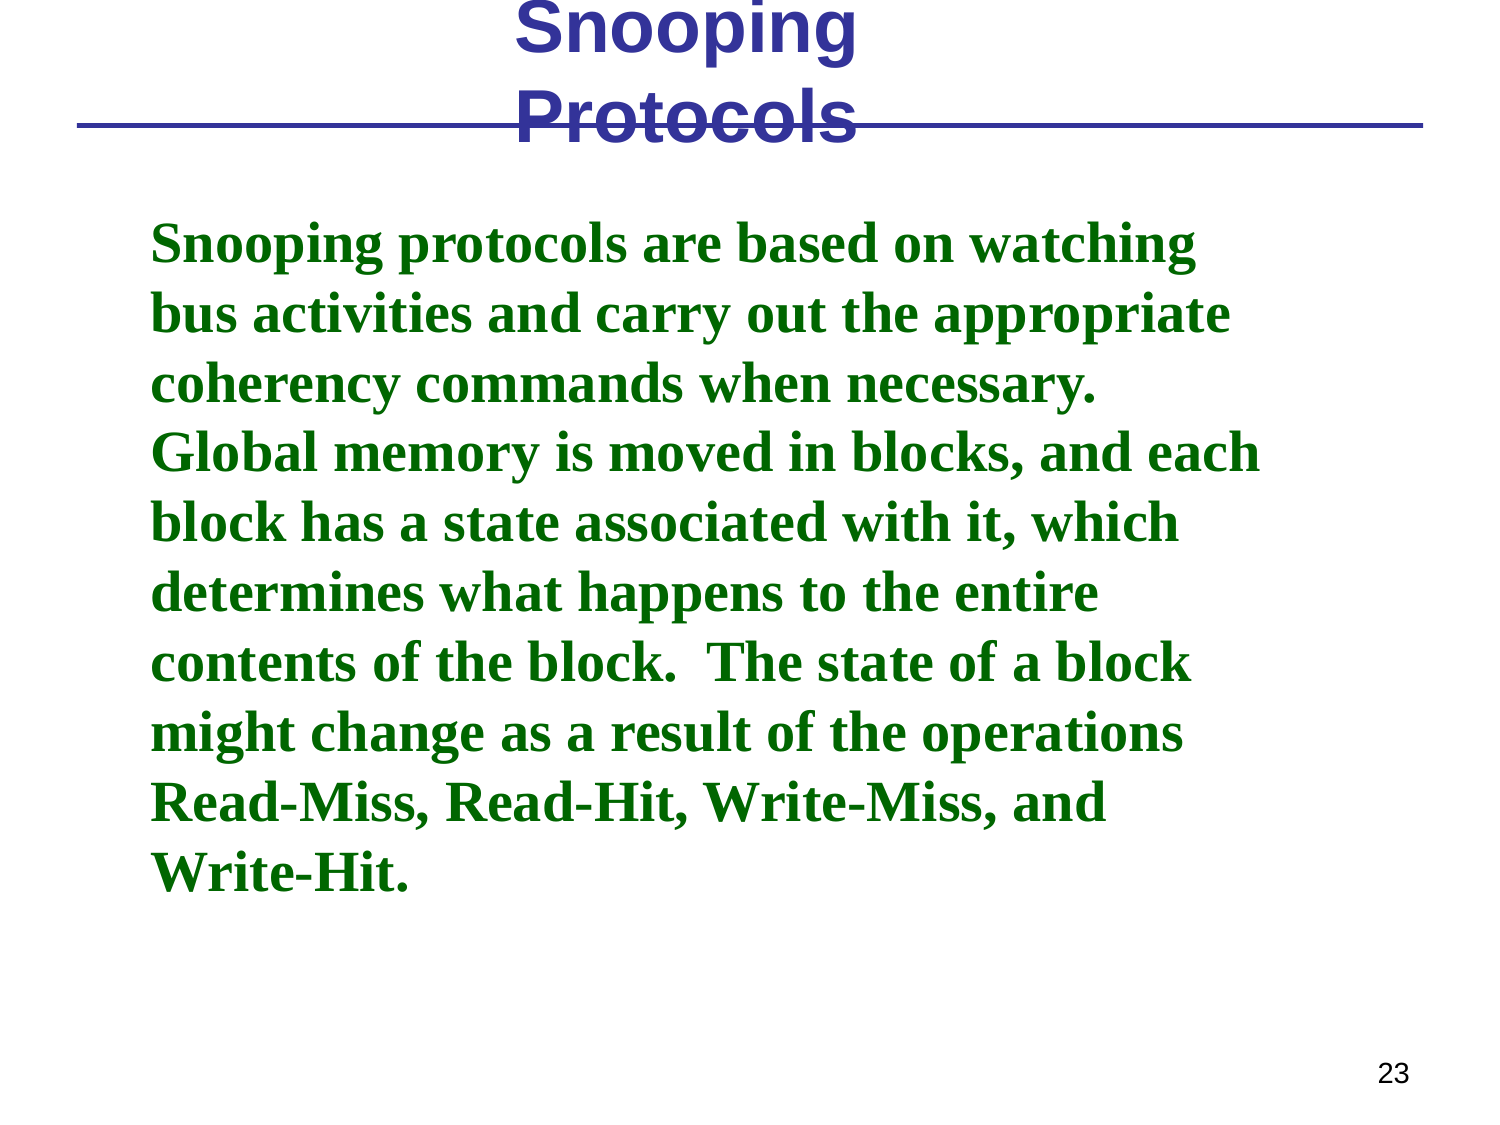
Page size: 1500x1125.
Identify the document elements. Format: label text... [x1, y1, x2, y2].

text_box Snooping protocols are based on watching bus activities and carry out the appropriate coherency commands when necessary. Global memory is moved in blocks, and each block has a state associated with it, which determines what happens to the entire contents of the block. The state of a block might change as a result of the operations Read-Miss, Read-Hit, Write-Miss, and Write-Hit. [135, 196, 1285, 911]
title Snooping Protocols [372, 0, 1002, 135]
slide_number 23 [1074, 1046, 1426, 1103]
